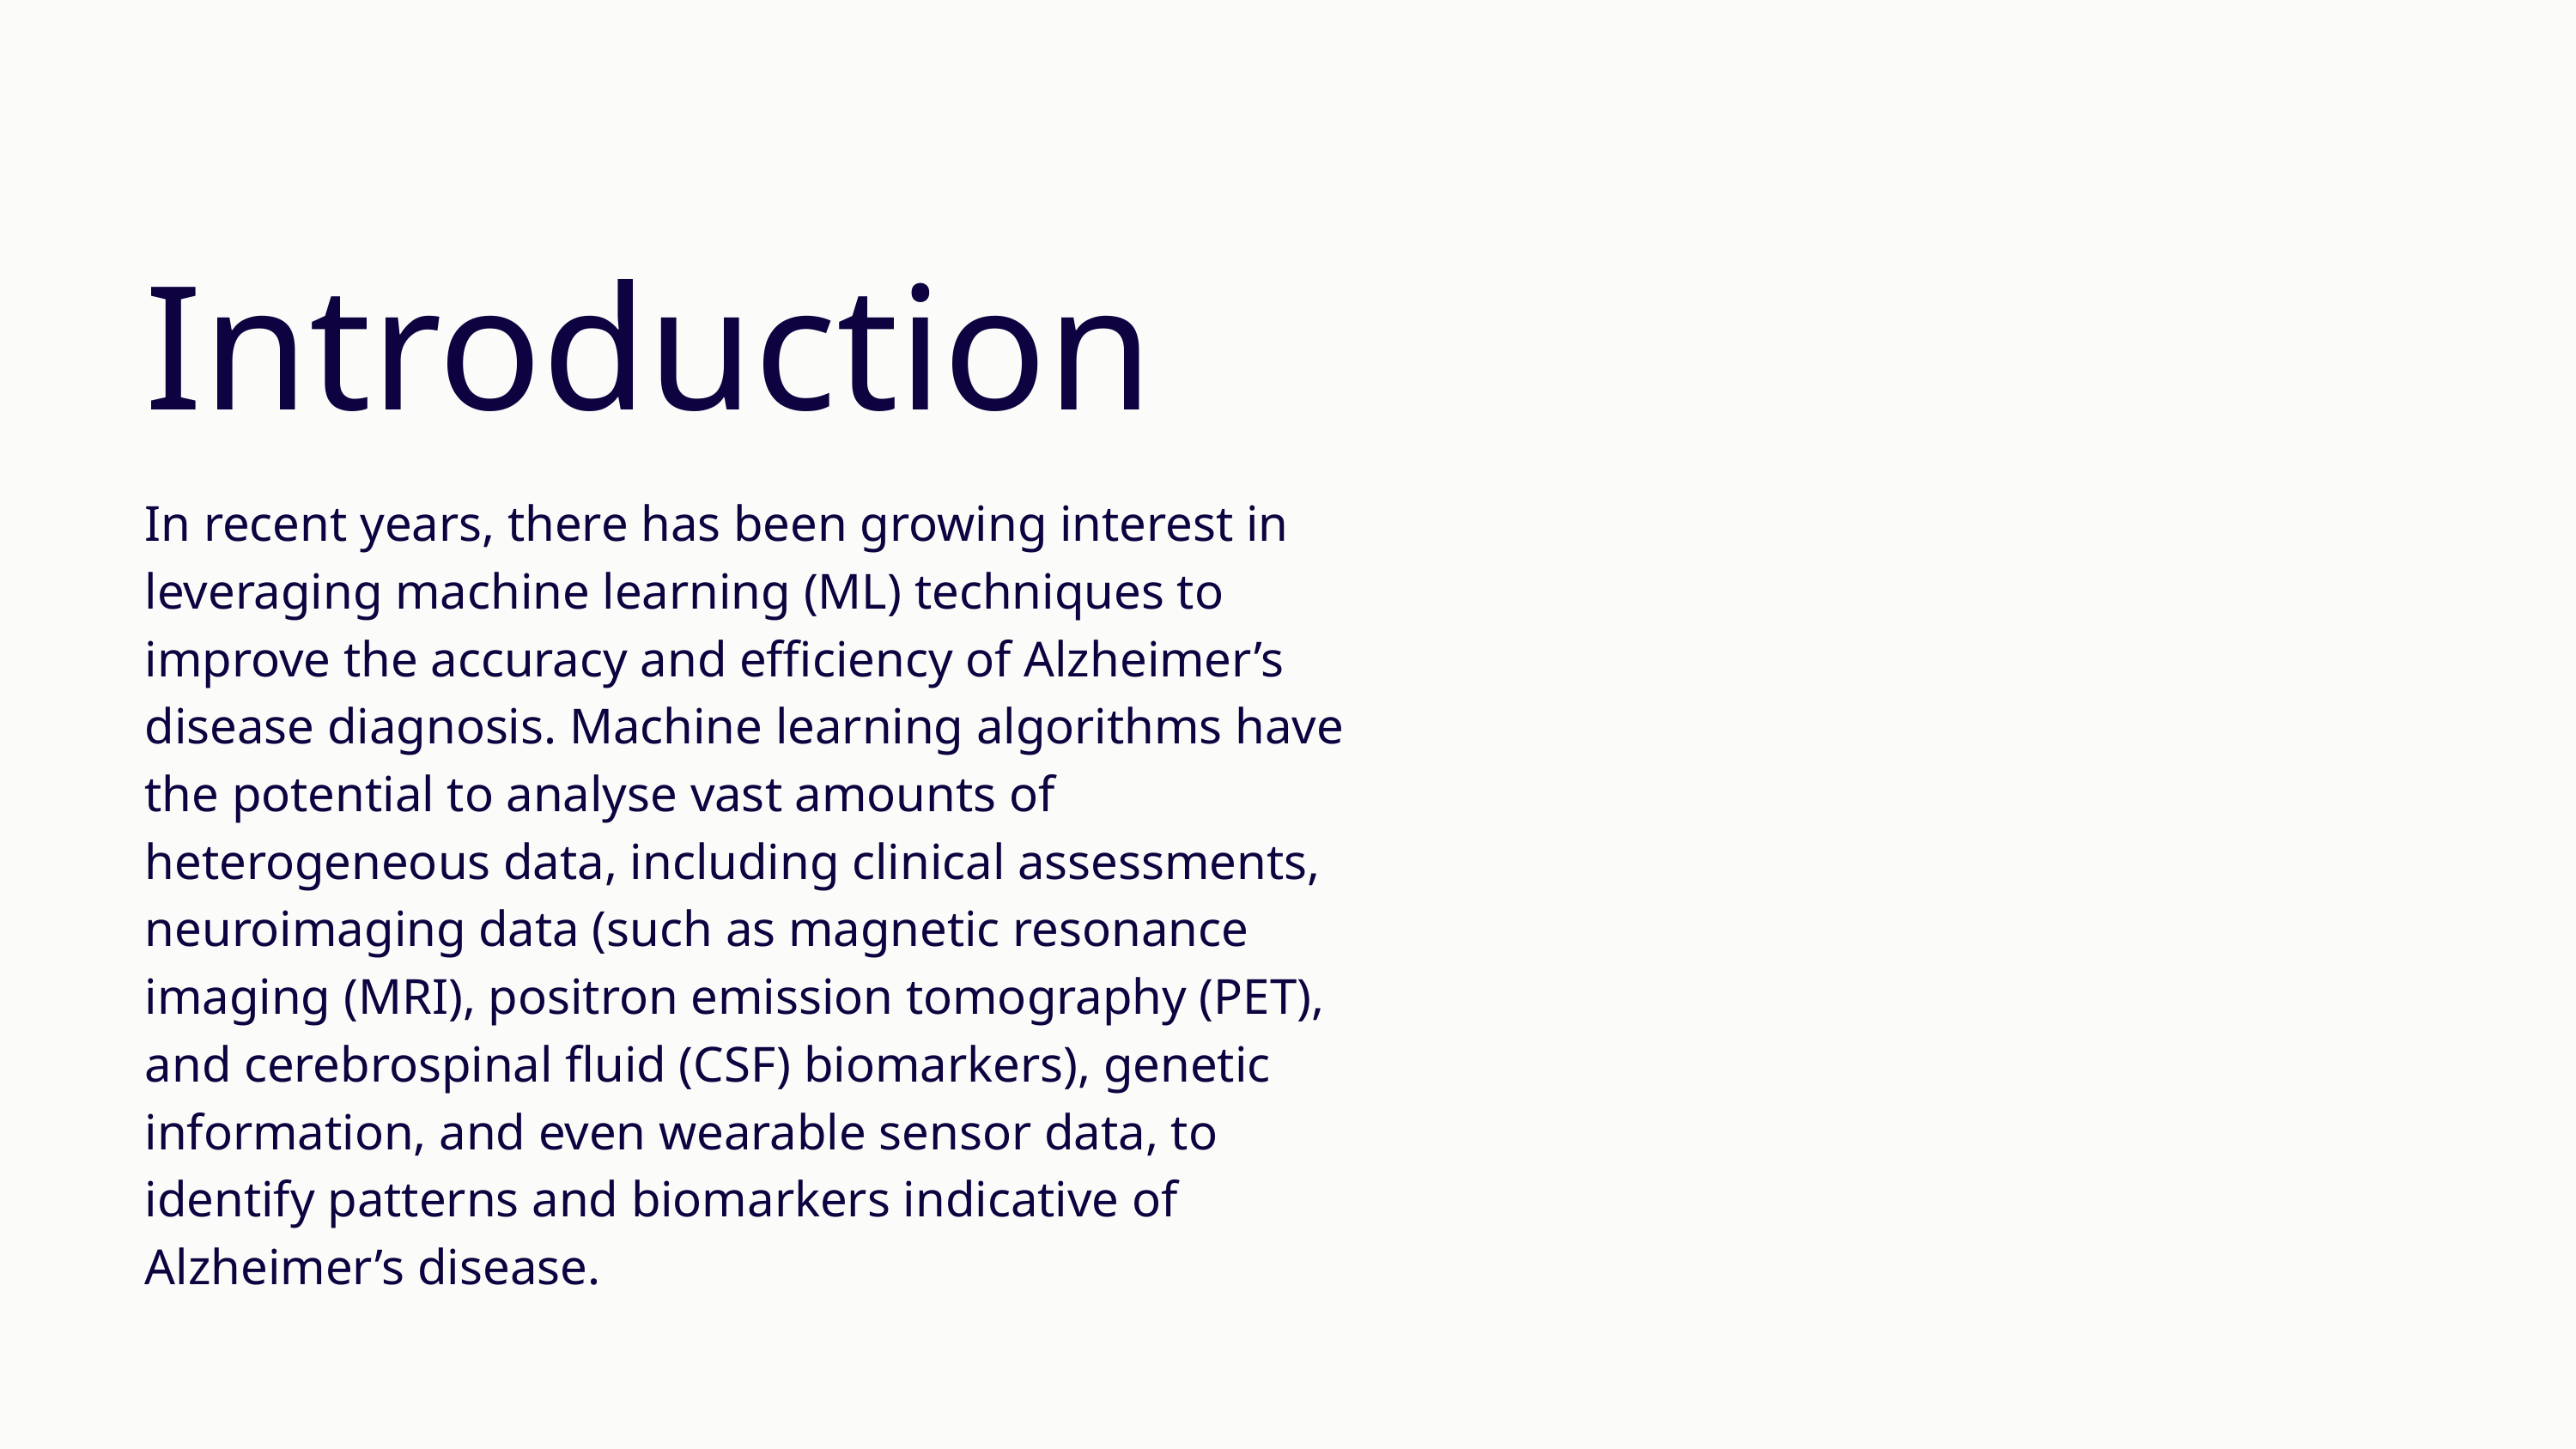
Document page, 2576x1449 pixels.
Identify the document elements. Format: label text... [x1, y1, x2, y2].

text_box Introduction [144, 203, 1715, 445]
text_box In recent years, there has been growing interest in leveraging machine learning (ML) techniques to improve the accuracy and efficiency of Alzheimer’s disease diagnosis. Machine learning algorithms have the potential to analyse vast amounts of heterogeneous data, including clinical assessments, neuroimaging data (such as magnetic resonance imaging (MRI), positron emission tomography (PET), and cerebrospinal fluid (CSF) biomarkers), genetic information, and even wearable sensor data, to identify patterns and biomarkers indicative of Alzheimer’s disease. [144, 483, 1380, 1294]
